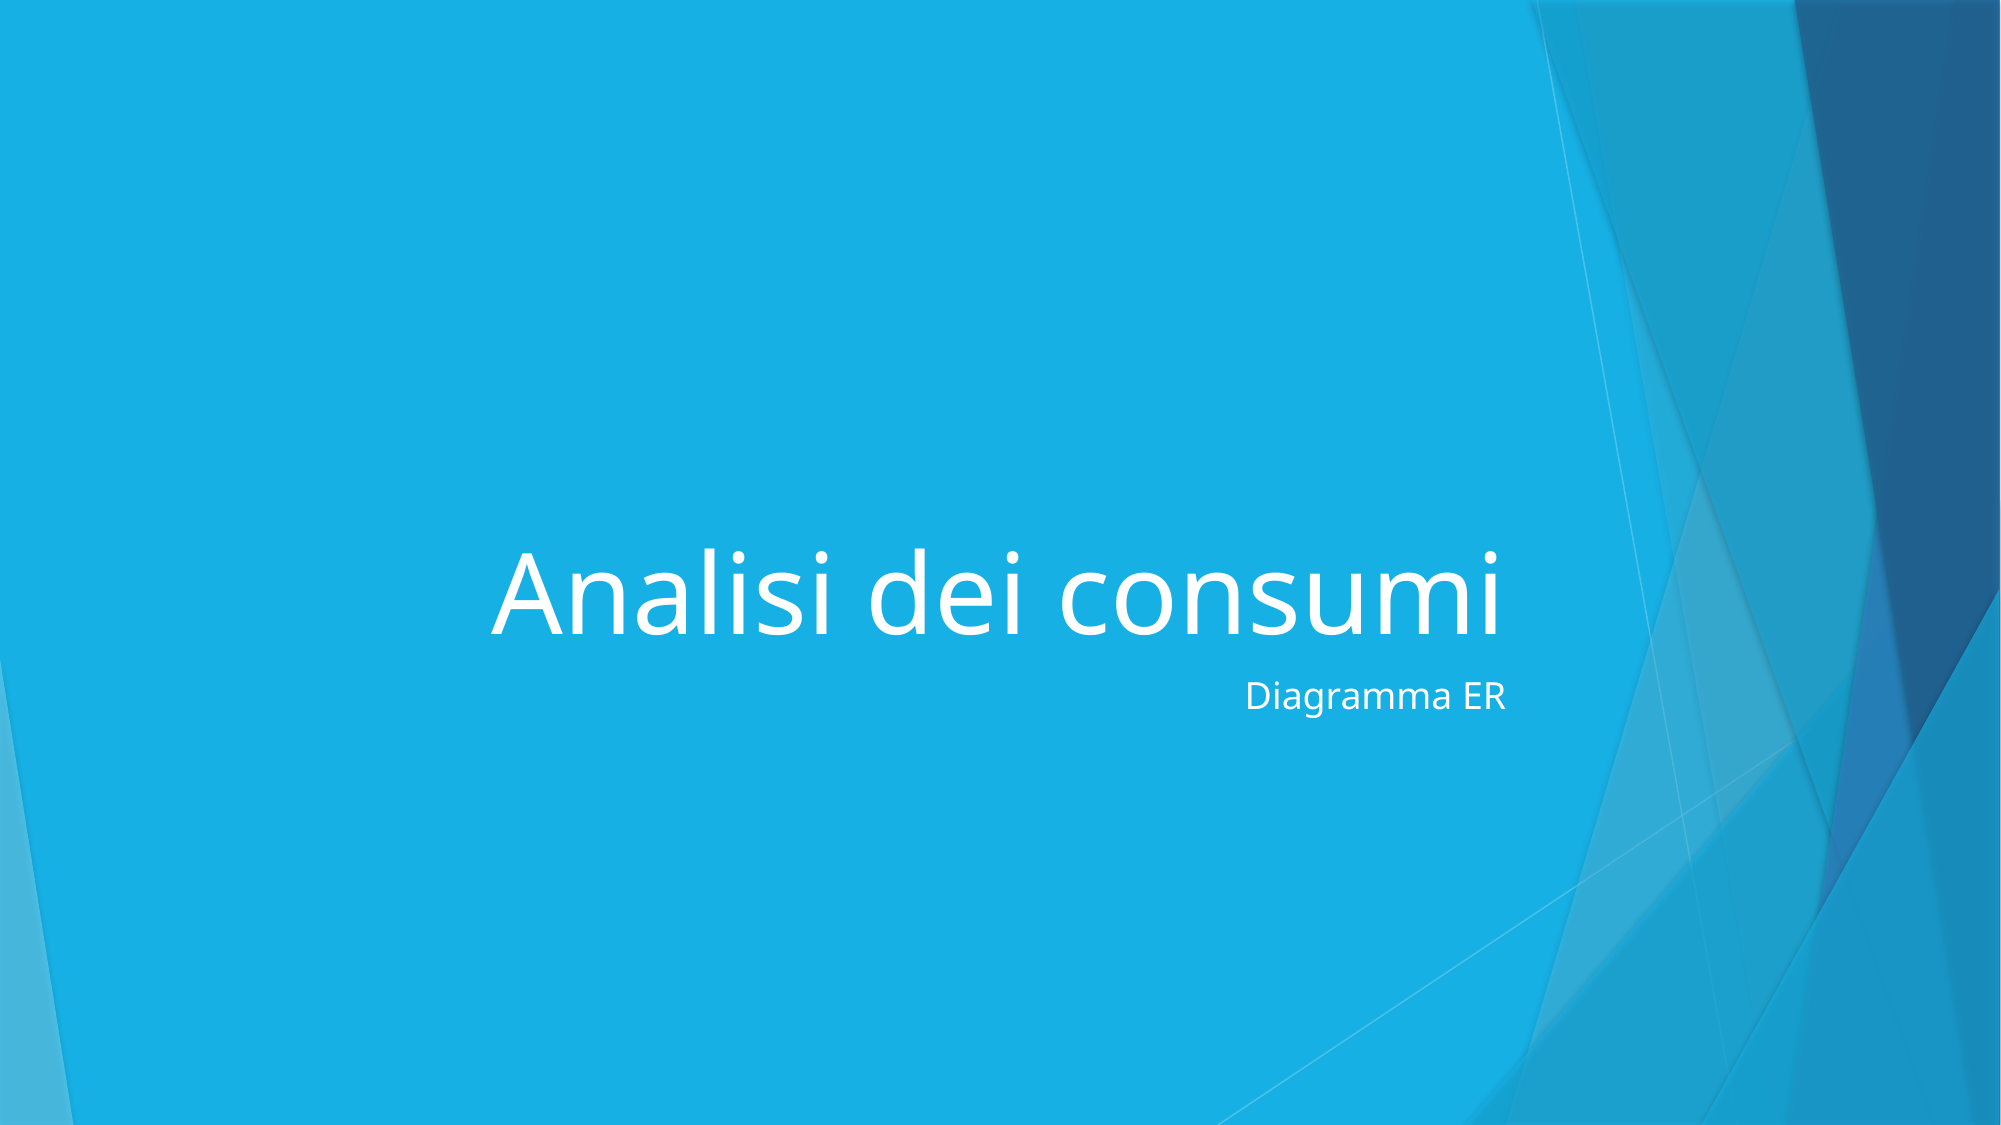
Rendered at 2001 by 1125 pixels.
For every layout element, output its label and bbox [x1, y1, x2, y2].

text_box [0, 0, 2000, 1125]
